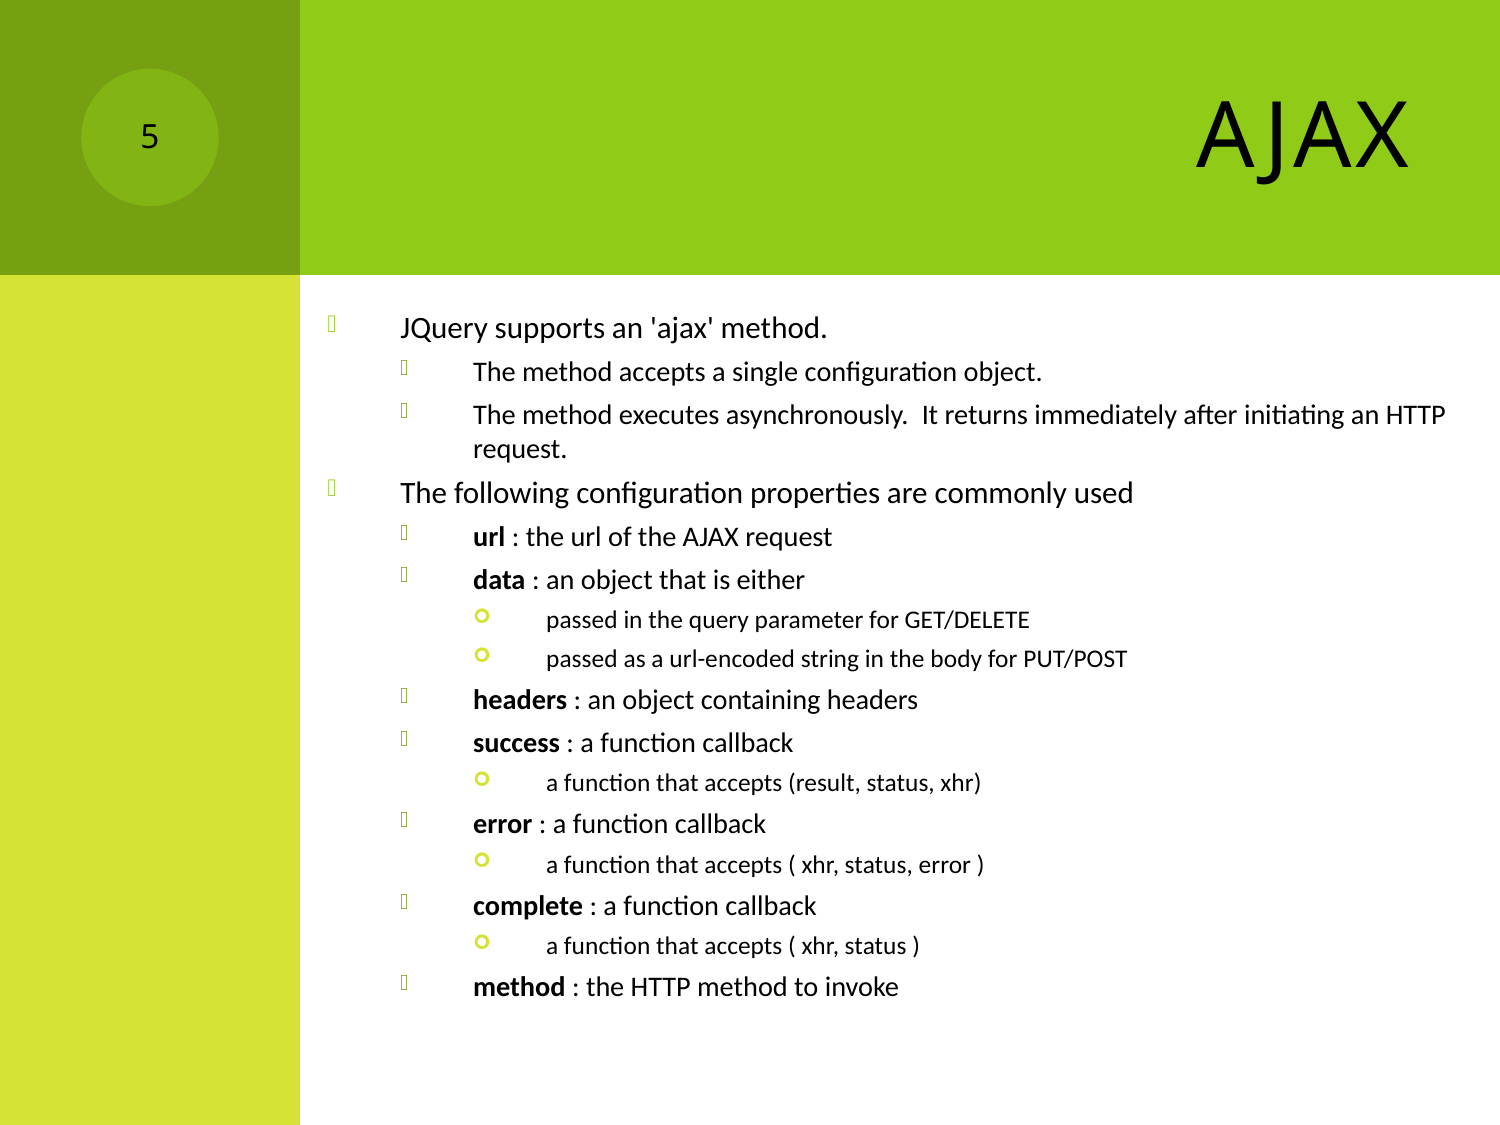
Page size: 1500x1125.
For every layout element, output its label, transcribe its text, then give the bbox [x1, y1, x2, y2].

list JQuery supports an 'ajax' method. The method accepts a single configuration object. The method executes asynchronously. It returns immediately after initiating an HTTP request. The following configuration properties are commonly used url : the url of the AJAX request data : an object that is either passed in the query parameter for GET/DELETE passed as a url-encoded string in the body for PUT/POST headers : an object containing headers success : a function callback a function that accepts (result, status, xhr) error : a function callback a function that accepts ( xhr, status, error ) complete : a function callback a function that accepts ( xhr, status ) method : the HTTP method to invoke [312, 299, 1475, 1013]
title AJAX [399, 37, 1425, 225]
slide_number 5 [87, 87, 213, 188]
